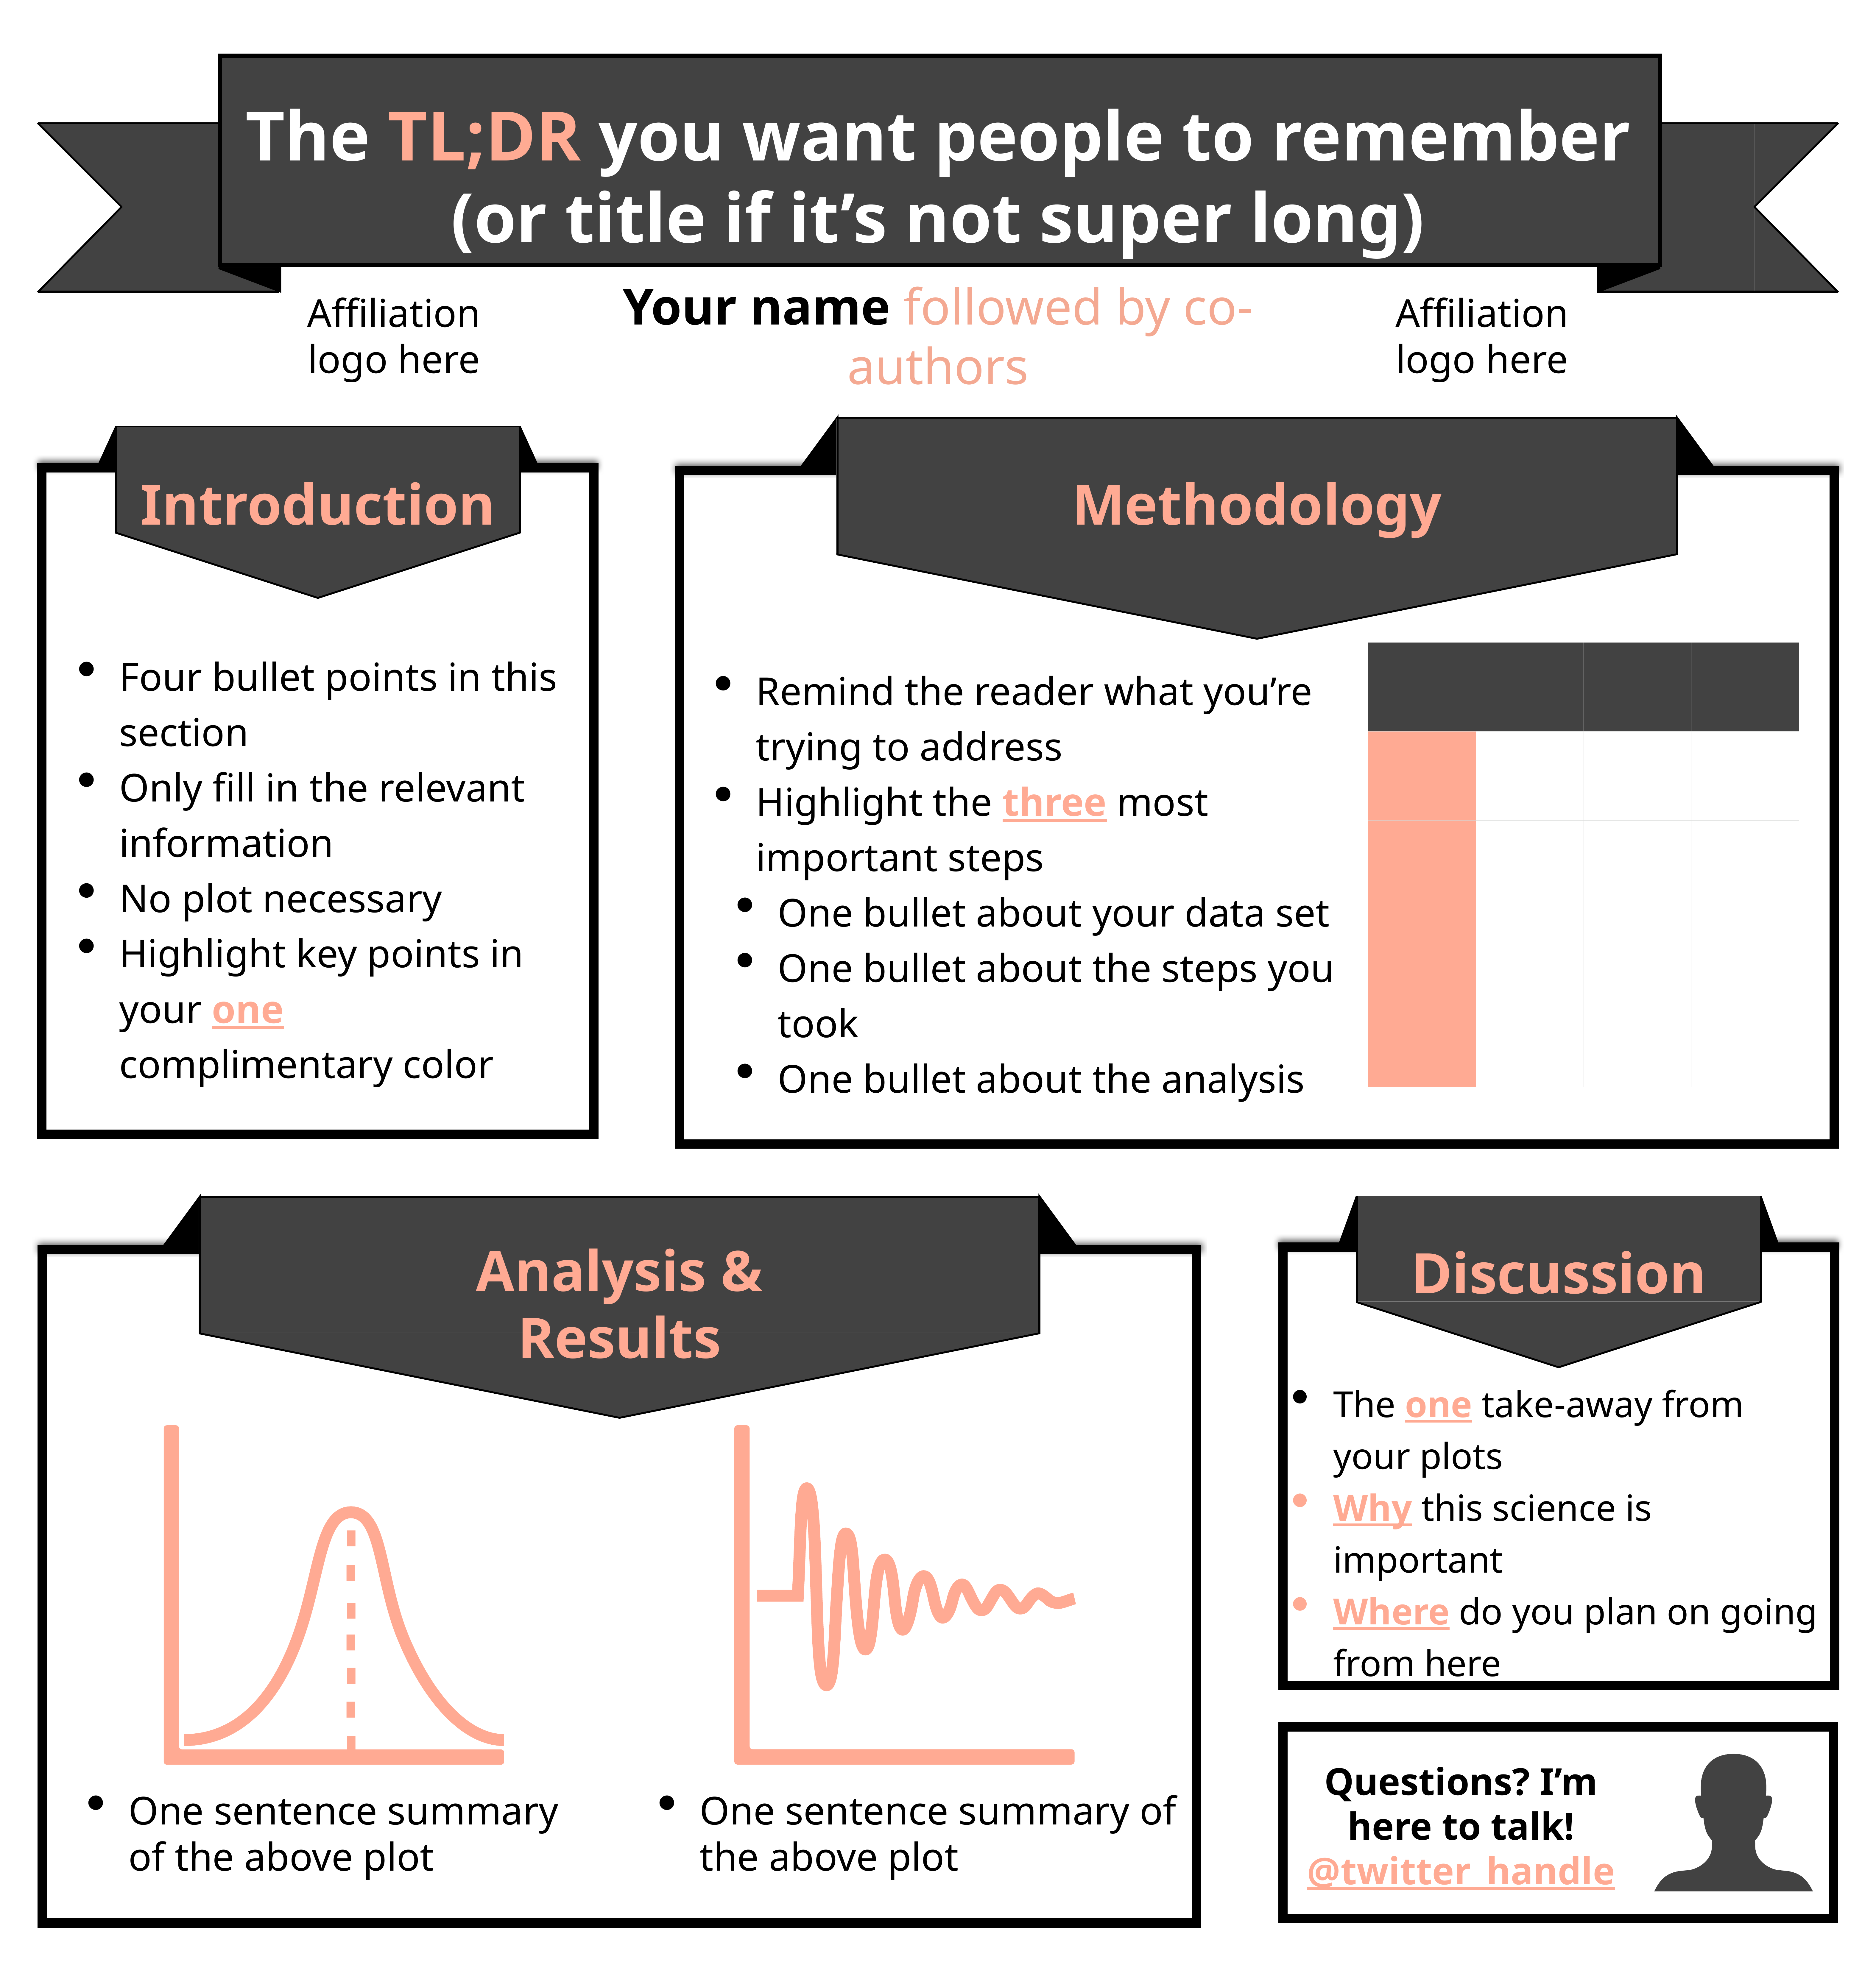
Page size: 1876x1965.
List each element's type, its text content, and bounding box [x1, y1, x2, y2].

text_box Questions? I’m here to talk! @twitter_handle [1288, 1755, 1635, 1895]
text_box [38, 1196, 1201, 1923]
text_box The one take-away from your plots Why this science is important Where do you plan on going from here [1288, 1685, 1830, 1687]
text_box Your name followed by co-authors [608, 293, 1268, 397]
text_box [1283, 1727, 1833, 1919]
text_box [37, 56, 1839, 293]
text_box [1278, 1196, 1838, 1685]
text_box Affiliation logo here [1368, 293, 1596, 384]
text_box Affiliation logo here [280, 293, 508, 384]
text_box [38, 426, 598, 1135]
text_box [1654, 1754, 1813, 1891]
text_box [675, 417, 1839, 1144]
